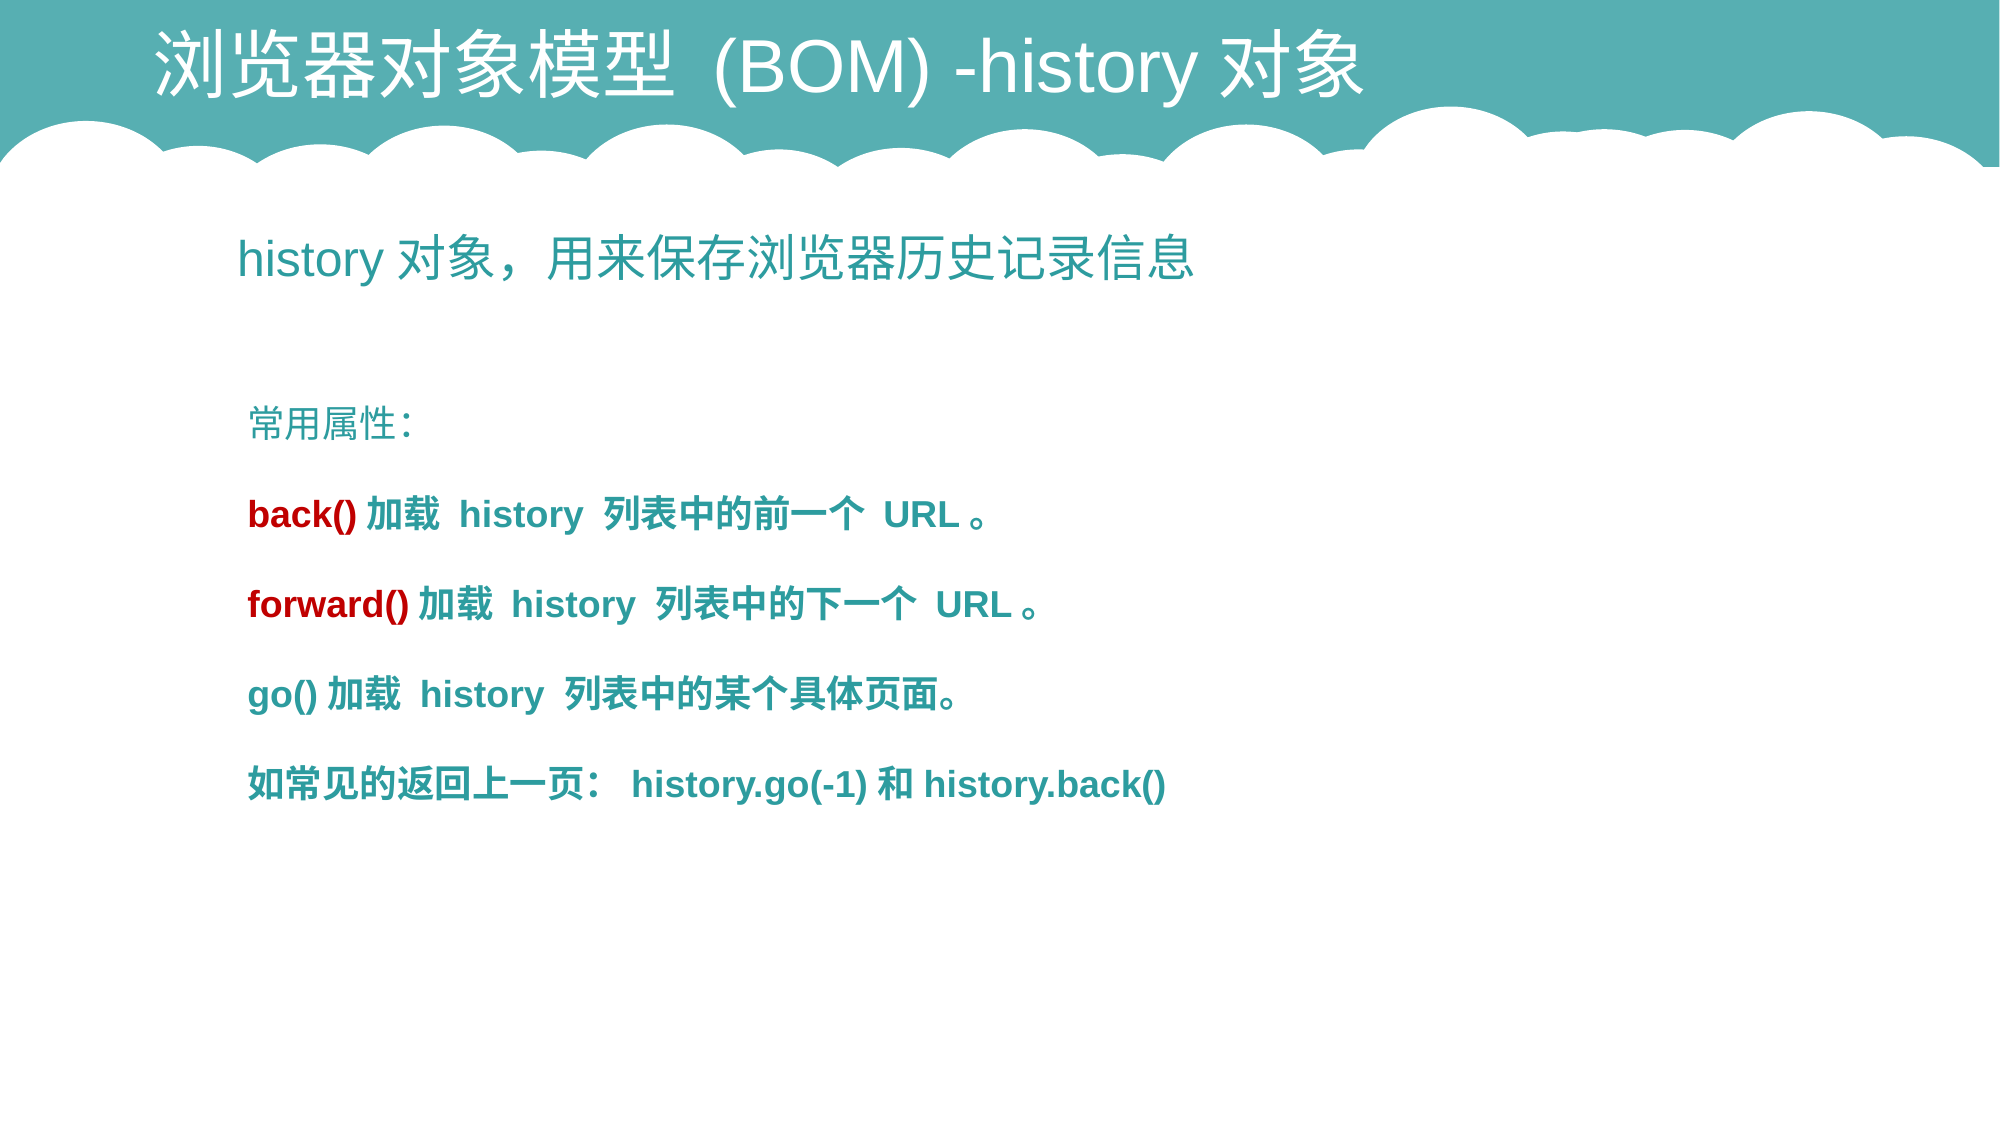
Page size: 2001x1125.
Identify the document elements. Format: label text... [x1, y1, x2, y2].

title 浏览器对象模型 (BOM) -history对象 [137, 9, 1863, 129]
text_box 常用属性： back()加载 history 列表中的前一个 URL。 forward()加载 history 列表中的下一个 URL。 go()加载 history 列表中的某个具体页面。 如常见的返回上一页：history.go(-1)和history.back() [232, 392, 1769, 947]
list history对象，用来保存浏览器历史记录信息 [222, 226, 1641, 314]
